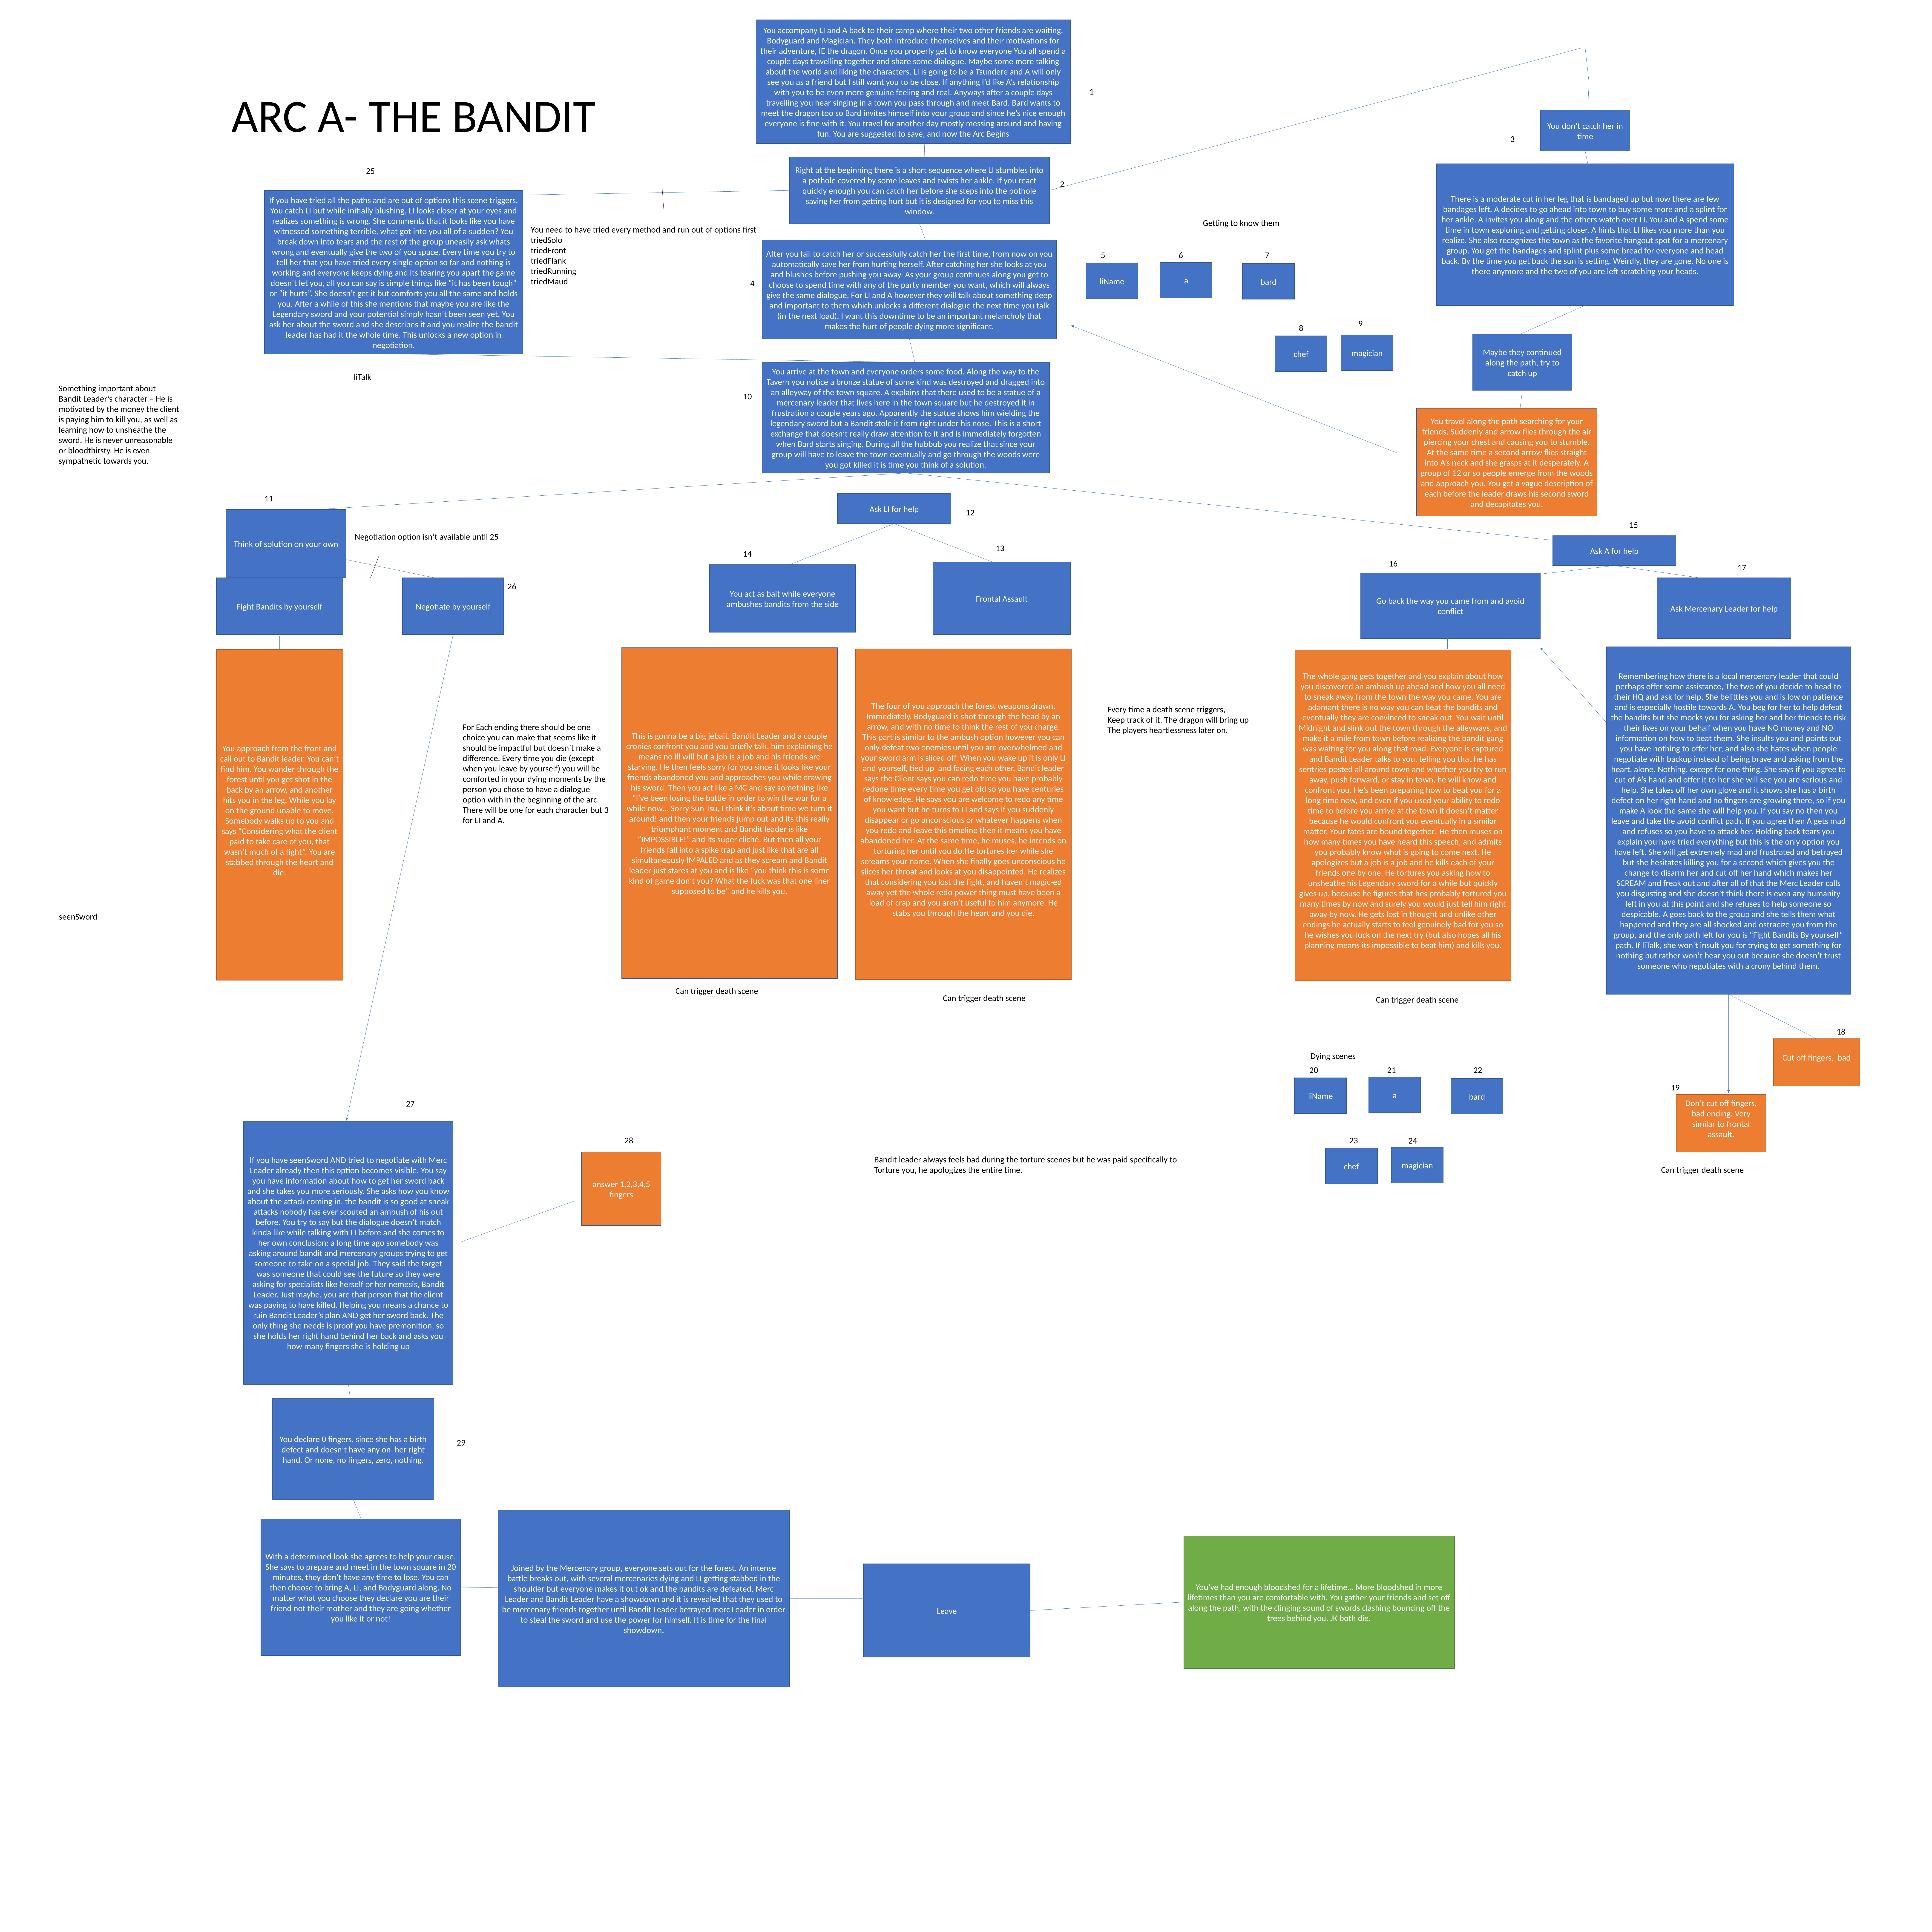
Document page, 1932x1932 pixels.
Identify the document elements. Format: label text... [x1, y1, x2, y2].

text_box answer 1,2,3,4,5 fingers [581, 1152, 661, 1226]
text_box You act as bait while everyone ambushes bandits from the side [709, 564, 856, 632]
text_box Joined by the Mercenary group, everyone sets out for the forest. An intense battle breaks out, with several mercenaries dying and LI getting stabbed in the shoulder but everyone makes it out ok and the bandits are defeated. Merc Leader and Bandit Leader have a showdown and it is revealed that they used to be mercenary friends together until Bandit Leader betrayed merc Leader in order to steal the sword and use the power for himself. It is time for the final showdown. [498, 1510, 790, 1687]
text_box 8 [1295, 321, 1307, 325]
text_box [317, 473, 906, 510]
text_box If you have tried all the paths and are out of options this scene triggers. You catch LI but while initially blushing, LI looks closer at your eyes and realizes something is wrong. She comments that it looks like you have witnessed something terrible, what got into you all of a sudden? You break down into tears and the rest of the group uneasily ask whats wrong and eventually give the two of you space. Every time you try to tell her that you have tried every single option so far and nothing is working and everyone keeps dying and its tearing you apart the game doesn’t let you, all you can say is simple things like “it has been tough” or “it hurts”. She doesn’t get it but comforts you all the same and holds you. After a while of this she mentions that maybe you are like the Legendary sword and your potential simply hasn’t been seen yet. You ask her about the sword and she describes it and you realize the bandit leader has had it the whole time. This unlocks a new option in negotiation. [264, 190, 523, 354]
text_box Frontal Assault [933, 562, 1071, 635]
text_box 24 [1405, 1133, 1421, 1147]
text_box bard [1242, 263, 1295, 299]
text_box Ask A for help [1552, 535, 1676, 566]
text_box The four of you approach the forest weapons drawn. Immediately, Bodyguard is shot through the head by an arrow, and with no time to think the rest of you charge. This part is similar to the ambush option however you can only defeat two enemies until you are overwhelmed and your sword arm is sliced off. When you wake up it is only LI and yourself, tied up and facing each other. Bandit leader says the Client says you can redo time you have probably redone time every time you get old so you have centuries of knowledge. He says you are welcome to redo any time you want but he turns to LI and says if you suddenly disappear or go unconscious or whatever happens when you redo and leave this timeline then it means you have abandoned her. At the same time, he muses, he intends on torturing her until you do.He tortures her while she screams your name. When she finally goes unconscious he slices her throat and looks at you disappointed. He realizes that considering you lost the fight, and haven’t magic-ed away yet the whole redo power thing must have been a load of crap and you aren’t useful to him anymore. He stabs you through the heart and you die. [855, 649, 1072, 980]
text_box You don’t catch her in time [1581, 110, 1630, 151]
text_box You accompany LI and A back to their camp where their two other friends are waiting, Bodyguard and Magician. They both introduce themselves and their motivations for their adventure, IE the dragon. Once you properly get to know everyone You all spend a couple days travelling together and share some dialogue. Maybe some more talking about the world and liking the characters. LI is going to be a Tsundere and A will only see you as a friend but I still want you to be close. If anything I’d like A’s relationship with you to be even more genuine feeling and real. Anyways after a couple days travelling you hear singing in a town you pass through and meet Bard. Bard wants to meet the dragon too so Bard invites himself into your group and since he’s nice enough everyone is fine with it. You travel for another day mostly messing around and having fun. You are suggested to save, and now the Arc Begins [756, 20, 1071, 144]
text_box Maybe they continued along the path, try to catch up [1472, 334, 1572, 391]
text_box liName [1294, 1078, 1347, 1114]
text_box magician [1391, 1147, 1443, 1183]
text_box 11 [261, 491, 277, 505]
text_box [894, 523, 993, 562]
text_box Cut off fingers, bad [1773, 1038, 1860, 1086]
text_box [461, 1587, 498, 1588]
text_box Negotiation option isn’t available until 25 [351, 529, 502, 543]
text_box 15 [1626, 518, 1688, 532]
text_box liName [1086, 263, 1138, 299]
text_box 10 [740, 389, 755, 403]
text_box Can trigger death scene [672, 983, 762, 998]
text_box You arrive at the town and everyone orders some food. Along the way to the Tavern you notice a bronze statue of some kind was destroyed and dragged into an alleyway of the town square. A explains that there used to be a statue of a mercenary leader that lives here in the town square but he destroyed it in frustration a couple years ago. Apparently the statue shows him wielding the legendary sword but a Bandit stole it from right under his nose. This is a short exchange that doesn’t really draw attention to it and is immediately forgotten when Bard starts singing. During all the hubbub you realize that since your group will have to leave the town eventually and go through the woods were you got killed it is time you think of a solution. [762, 362, 1050, 473]
text_box 16 [1385, 556, 1401, 570]
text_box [282, 546, 459, 583]
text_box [1728, 994, 1817, 1039]
text_box Can trigger death scene [1372, 992, 1462, 1006]
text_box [924, 143, 926, 195]
text_box 22 [1470, 1063, 1486, 1077]
text_box a [1160, 262, 1212, 298]
text_box 4 [747, 276, 758, 290]
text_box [1520, 390, 1522, 408]
text_box 6 [1175, 248, 1187, 262]
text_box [1507, 566, 1614, 578]
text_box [662, 183, 664, 209]
text_box For Each ending there should be one choice you can make that seems like it should be impactful but doesn’t make a difference. Every time you die (except when you leave by yourself) you will be comforted in your dying moments by the person you chose to have a dialogue option with in the beginning of the arc. There will be one for each character but 3 for LI and A. [459, 720, 614, 827]
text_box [1049, 48, 1581, 190]
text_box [353, 1499, 361, 1518]
text_box 26 [504, 579, 520, 593]
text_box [1030, 1602, 1184, 1611]
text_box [1540, 647, 1606, 722]
text_box Right at the beginning there is a short sequence where LI stumbles into a pothole covered by some leaves and twists her ankle. If you react quickly enough you can catch her before she steps into the pothole saving her from getting hurt but it is designed for you to miss this window. [789, 157, 1050, 224]
text_box Think of solution on your own [226, 509, 346, 578]
text_box Ask LI for help [837, 510, 906, 523]
text_box 29 [453, 1435, 469, 1449]
text_box Bandit leader always feels bad during the torture scenes but he was paid specifically to Torture you, he apologizes the entire time. [871, 1152, 1181, 1176]
text_box Something important about Bandit Leader’s character – He is motivated by the money the client is paying him to kill you, as well as learning how to unsheathe the sword. He is never unreasonable or bloodthirsty. He is even sympathetic towards you. [55, 381, 183, 467]
text_box 9 [1355, 316, 1366, 325]
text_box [1614, 566, 1700, 578]
text_box Ask Mercenary Leader for help [1657, 578, 1791, 639]
text_box Go back the way you came from and avoid conflict [1360, 573, 1541, 639]
text_box Every time a death scene triggers, Keep track of it. The dragon will bring up The players heartlessness later on. [1104, 702, 1253, 737]
text_box The whole gang gets together and you explain about how you discovered an ambush up ahead and how you all need to sneak away from the town the way you came. You are adamant there is no way you can beat the bandits and eventually they are convinced to sneak out. You wait until Midnight and slink out the town through the alleyways, and make it a mile from town before realizing the bandit gang was waiting for you along that road. Everyone is captured and Bandit Leader talks to you, telling you that he has sentries posted all around town and whether you try to run away, push forward, or stay in town, he will know and confront you. He’s been preparing how to beat you for a long time now, and even if you used your ability to redo time to before you arrive at the town it doesn’t matter because he would confront you eventually in a similar matter. Your fates are bound together! He then muses on how many times you have heard this speech, and admits you probably know what is going to come next. He apologizes but a job is a job and he kills each of your friends one by one. He tortures you asking how to unsheathe his Legendary sword for a while but quickly gives up, because he figures that hes probably tortured you many times by now and surely you would just tell him right away by now. He gets lost in thought and unlike other endings he actually starts to feel genuinely bad for you so he wishes you luck on the next try (but also hopes all his planning means its impossible to beat him) and kills you. [1295, 650, 1511, 981]
text_box 21 [1384, 1063, 1399, 1077]
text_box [1588, 84, 1589, 110]
text_box 14 [740, 546, 755, 560]
text_box Can trigger death scene [939, 991, 1029, 1005]
text_box Remembering how there is a local mercenary leader that could perhaps offer some assistance, The two of you decide to head to their HQ and ask for help. She belittles you and is low on patience and is especially hostile towards A. You beg for her to help defeat the bandits but she mocks you for asking her and her friends to risk their lives on your behalf when you have NO money and NO information on how to beat them. She insults you and points out you have nothing to offer her, and also she hates when people negotiate with backup instead of being brave and asking from the heart, alone. Nothing, except for one thing. She says if you agree to cut of A’s hand and offer it to her she will see you are serious and help. She takes off her own glove and it shows she has a birth defect on her right hand and no fingers are growing there, so if you make A look the same she will help you. If you say no then you leave and take the avoid conflict path. If you agree then A gets mad and refuses so you have to attack her. Holding back tears you explain you have tried everything but this is the only option you have left. She will get extremely mad and frustrated and betrayed but she hesitates killing you for a second which gives you the change to disarm her and cut off her hand which makes her SCREAM and freak out and after all of that the Merc Leader calls you disgusting and she doesn’t think there is even any humanity left in you at this point and she refuses to help someone so despicable. A goes back to the group and she tells them what happened and they are all shocked and ostracize you from the group, and the only path left for you is “Fight Bandits By yourself” path. If liTalk, she won’t insult you for trying to get something for nothing but rather won’t hear you out because she doesn’t trust someone who negotiates with a crony behind them. [1606, 647, 1851, 995]
text_box 13 [993, 546, 1008, 555]
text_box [1071, 325, 1397, 453]
text_box 28 [621, 1133, 637, 1147]
text_box Negotiate by yourself [402, 578, 504, 635]
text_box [331, 190, 662, 198]
text_box 20 [1306, 1063, 1322, 1077]
text_box This is gonna be a big jebait. Bandit Leader and a couple cronies confront you and you briefly talk, him explaining he means no ill will but a job is a job and his friends are starving. He then feels sorry for you since it looks like your friends abandoned you and approaches you while drawing his sword. Then you act like a MC and say something like “I’ve been losing the battle in order to win the war for a while now… Sorry Sun Tsu, I think it’s about time we turn it around! and then your friends jump out and its this really triumphant moment and Bandit leader is like “IMPOSSIBLE!” and its super cliché. But then all your friends fall into a spike trap and just like that are all simultaneously IMPALED and as they scream and Bandit leader just stares at you and is like “you think this is some kind of game don’t you? What the fuck was that one liner supposed to be” and he kills you. [621, 647, 838, 979]
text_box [346, 635, 453, 1121]
text_box You approach from the front and call out to Bandit leader. You can’t find him. You wander through the forest until you get shot in the back by an arrow, and another hits you in the leg. While you lay on the ground unable to move, Somebody walks up to you and says “Considering what the client paid to take care of you, that wasn’t much of a fight”. You are stabbed through the heart and die. [216, 649, 343, 980]
text_box Don’t cut off fingers, bad ending. Very similar to frontal assault. [1676, 1094, 1766, 1152]
text_box You travel along the path searching for your friends. Suddenly and arrow flies through the air piercing your chest and causing you to stumble. At the same time a second arrow flies straight into A’s neck and she grasps at it desperately. A group of 12 or so people emerge from the woods and approach you. You get a vague description of each before the leader draws his second sword and decapitates you. [1416, 408, 1597, 473]
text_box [1585, 48, 1589, 84]
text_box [394, 354, 906, 362]
text_box 19 [1668, 1080, 1683, 1094]
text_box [919, 224, 947, 298]
text_box a [1368, 1077, 1421, 1113]
text_box There is a moderate cut in her leg that is bandaged up but now there are few bandages left. A decides to go ahead into town to buy some more and a splint for her ankle. A invites you along and the others watch over LI. You and A spend some time in town exploring and getting closer. A hints that LI likes you more than you realize. She also recognizes the town as the favorite hangout spot for a mercenary group. You get the bandages and splint plus some bread for everyone and head back. By the time you get back the sun is setting. Weirdly, they are gone. No one is there anymore and the two of you are left scratching your heads. [1436, 164, 1734, 306]
text_box With a determined look she agrees to help your cause. She says to prepare and meet in the town square in 20 minutes, they don’t have any time to lose. You can then choose to bring A, LI, and Bodyguard along. No matter what you choose they declare you are their friend not their mother and they are going whether you like it or not! [261, 1519, 461, 1656]
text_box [664, 190, 790, 198]
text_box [348, 1384, 350, 1399]
text_box ARC A- THE BANDIT [228, 84, 599, 143]
text_box You declare 0 fingers, since she has a birth defect and doesn’t have any on her right hand. Or none, no fingers, zero, nothing. [272, 1398, 434, 1500]
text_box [1585, 151, 1588, 165]
text_box 25 [362, 164, 378, 178]
text_box Getting to know them [1199, 216, 1283, 230]
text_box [1520, 305, 1585, 334]
text_box chef [1325, 1148, 1378, 1184]
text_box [906, 473, 1612, 546]
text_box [909, 339, 920, 381]
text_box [461, 1201, 574, 1242]
text_box 7 [1261, 248, 1273, 262]
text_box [790, 523, 894, 565]
text_box Can trigger death scene [1658, 1162, 1748, 1176]
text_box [370, 556, 379, 578]
text_box 18 [1833, 1024, 1849, 1038]
text_box If you have seenSword AND tried to negotiate with Merc Leader already then this option becomes visible. You say you have information about how to get her sword back and she takes you more seriously. She asks how you know about the attack coming in, the bandit is so good at sneak attacks nobody has ever scouted an ambush of his out before. You try to say but the dialogue doesn’t match kinda like while talking with LI before and she comes to her own conclusion: a long time ago somebody was asking around bandit and mercenary groups trying to get someone to take on a special job. They said the target was someone that could see the future so they were asking for specialists like herself or her nemesis, Bandit Leader. Just maybe, you are that person that the client was paying to have killed. Helping you means a chance to ruin Bandit Leader’s plan AND get her sword back. The only thing she needs is proof you have premonition, so she holds her right hand behind her back and asks you how many fingers she is holding up [243, 1121, 453, 1385]
text_box Dying scenes [1307, 1049, 1359, 1062]
text_box Leave [863, 1564, 1030, 1657]
text_box bard [1451, 1078, 1503, 1114]
text_box 23 [1346, 1133, 1361, 1147]
text_box You need to have tried every method and run out of options first triedSolo triedFront triedFlank triedRunning triedMaud [527, 222, 760, 288]
text_box 5 [1097, 248, 1109, 262]
text_box You’ve had enough bloodshed for a lifetime… More bloodshed in more lifetimes than you are comfortable with. You gather your friends and set off along the path, with the clinging sound of swords clashing bouncing off the trees behind you. JK both die. [1184, 1536, 1455, 1669]
text_box After you fail to catch her or successfully catch her the first time, from now on you automatically save her from hurting herself. After catching her she looks at you and blushes before pushing you away. As your group continues along you get to choose to spend time with any of the party member you want, which will always give the same dialogue. For LI and A however they will talk about something deep and important to them which unlocks a different dialogue the next time you talk (in the next load). I want this downtime to be an important melancholy that makes the hurt of people dying more significant. [762, 240, 1057, 339]
text_box 17 [1734, 560, 1750, 574]
text_box seenSword [55, 909, 101, 923]
text_box Fight Bandits by yourself [216, 578, 343, 635]
text_box liTalk [350, 369, 375, 383]
